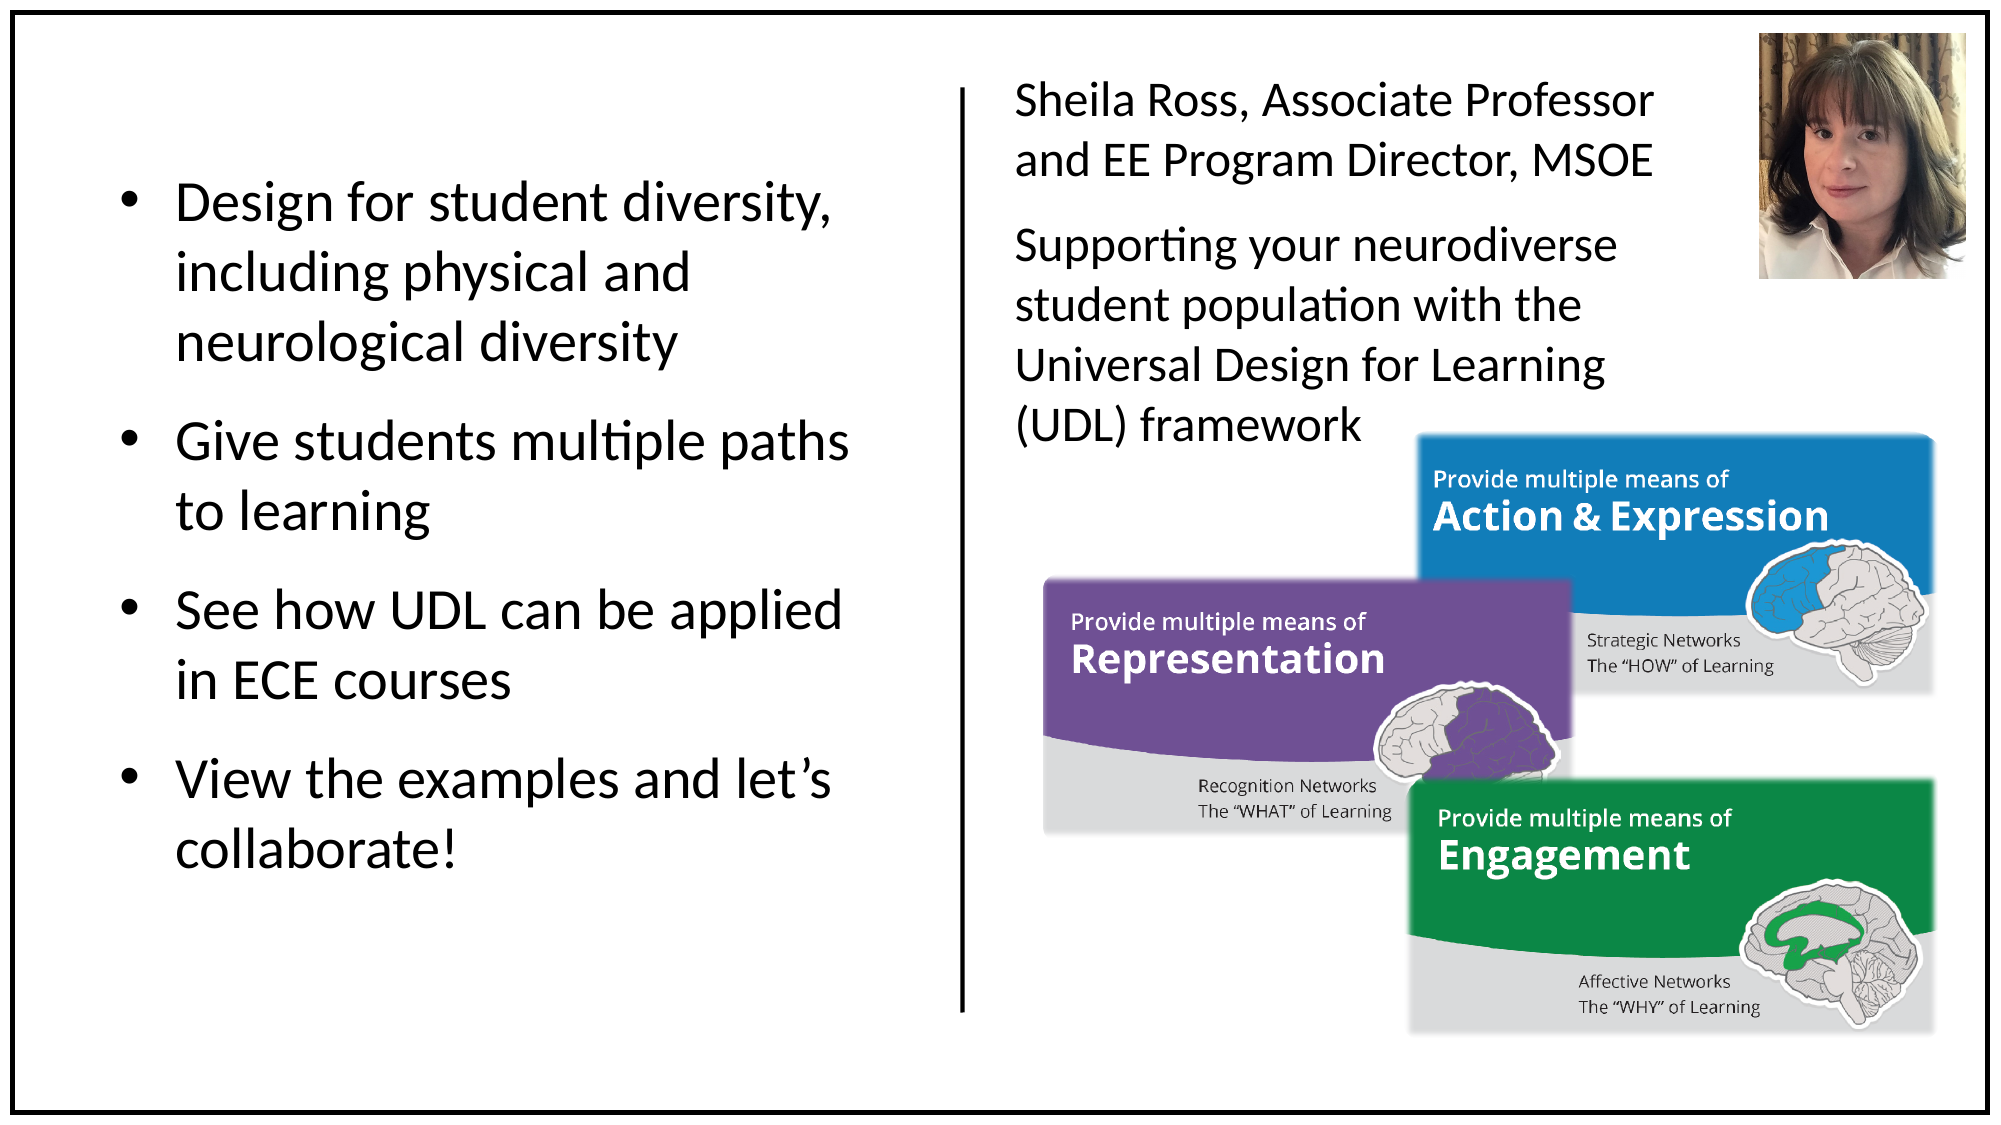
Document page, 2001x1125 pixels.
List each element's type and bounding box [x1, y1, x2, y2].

picture [1037, 429, 1938, 1038]
picture [1759, 32, 1966, 279]
text_box [12, 12, 1988, 1113]
